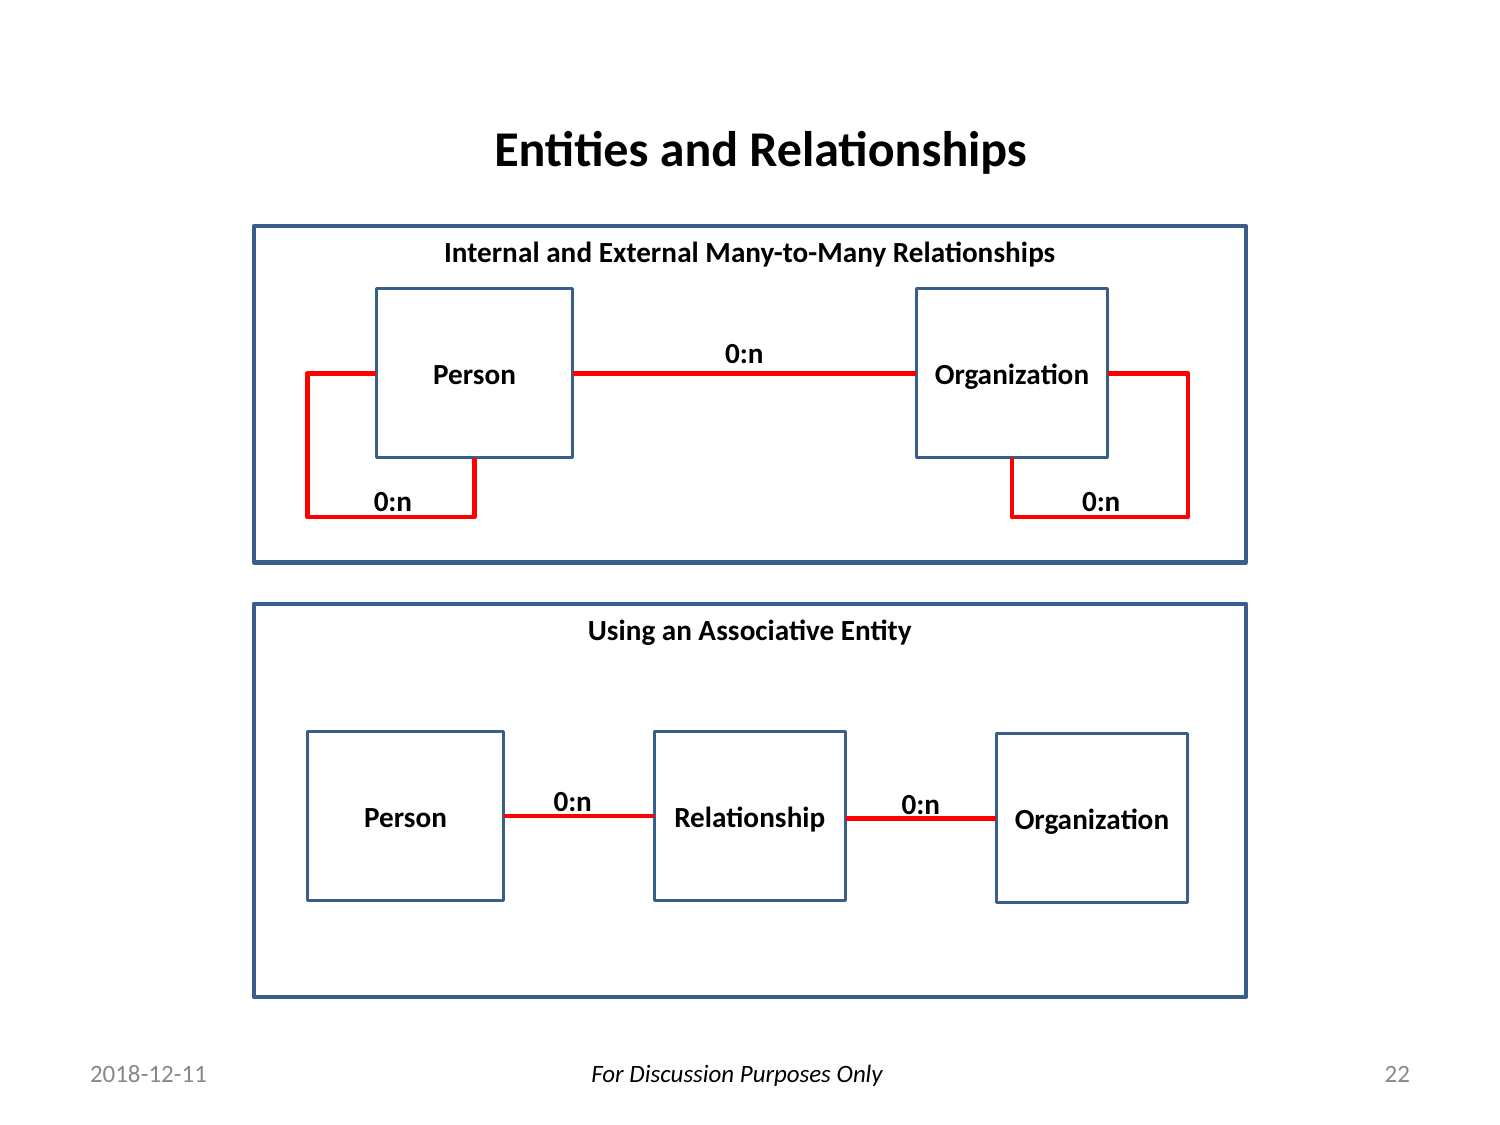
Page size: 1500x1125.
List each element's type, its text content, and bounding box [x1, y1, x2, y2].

text_box 0:n [886, 777, 956, 818]
text_box Entities and Relationships [147, 108, 1375, 184]
text_box Person [376, 288, 573, 458]
slide_number 22 [1074, 1042, 1425, 1103]
text_box Relationship [654, 731, 846, 901]
text_box Internal and External Many-to-Many Relationships [253, 226, 1247, 563]
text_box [1070, 399, 1130, 576]
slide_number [75, 1042, 425, 1103]
text_box 0:n [538, 775, 608, 815]
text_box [1107, 373, 1189, 518]
text_box 0:n [710, 326, 779, 372]
text_box Using an Associative Entity [253, 603, 1247, 997]
text_box Organization [916, 288, 1108, 458]
text_box Person [307, 731, 504, 901]
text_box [306, 373, 377, 457]
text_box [306, 457, 475, 518]
text_box Organization [996, 733, 1188, 903]
